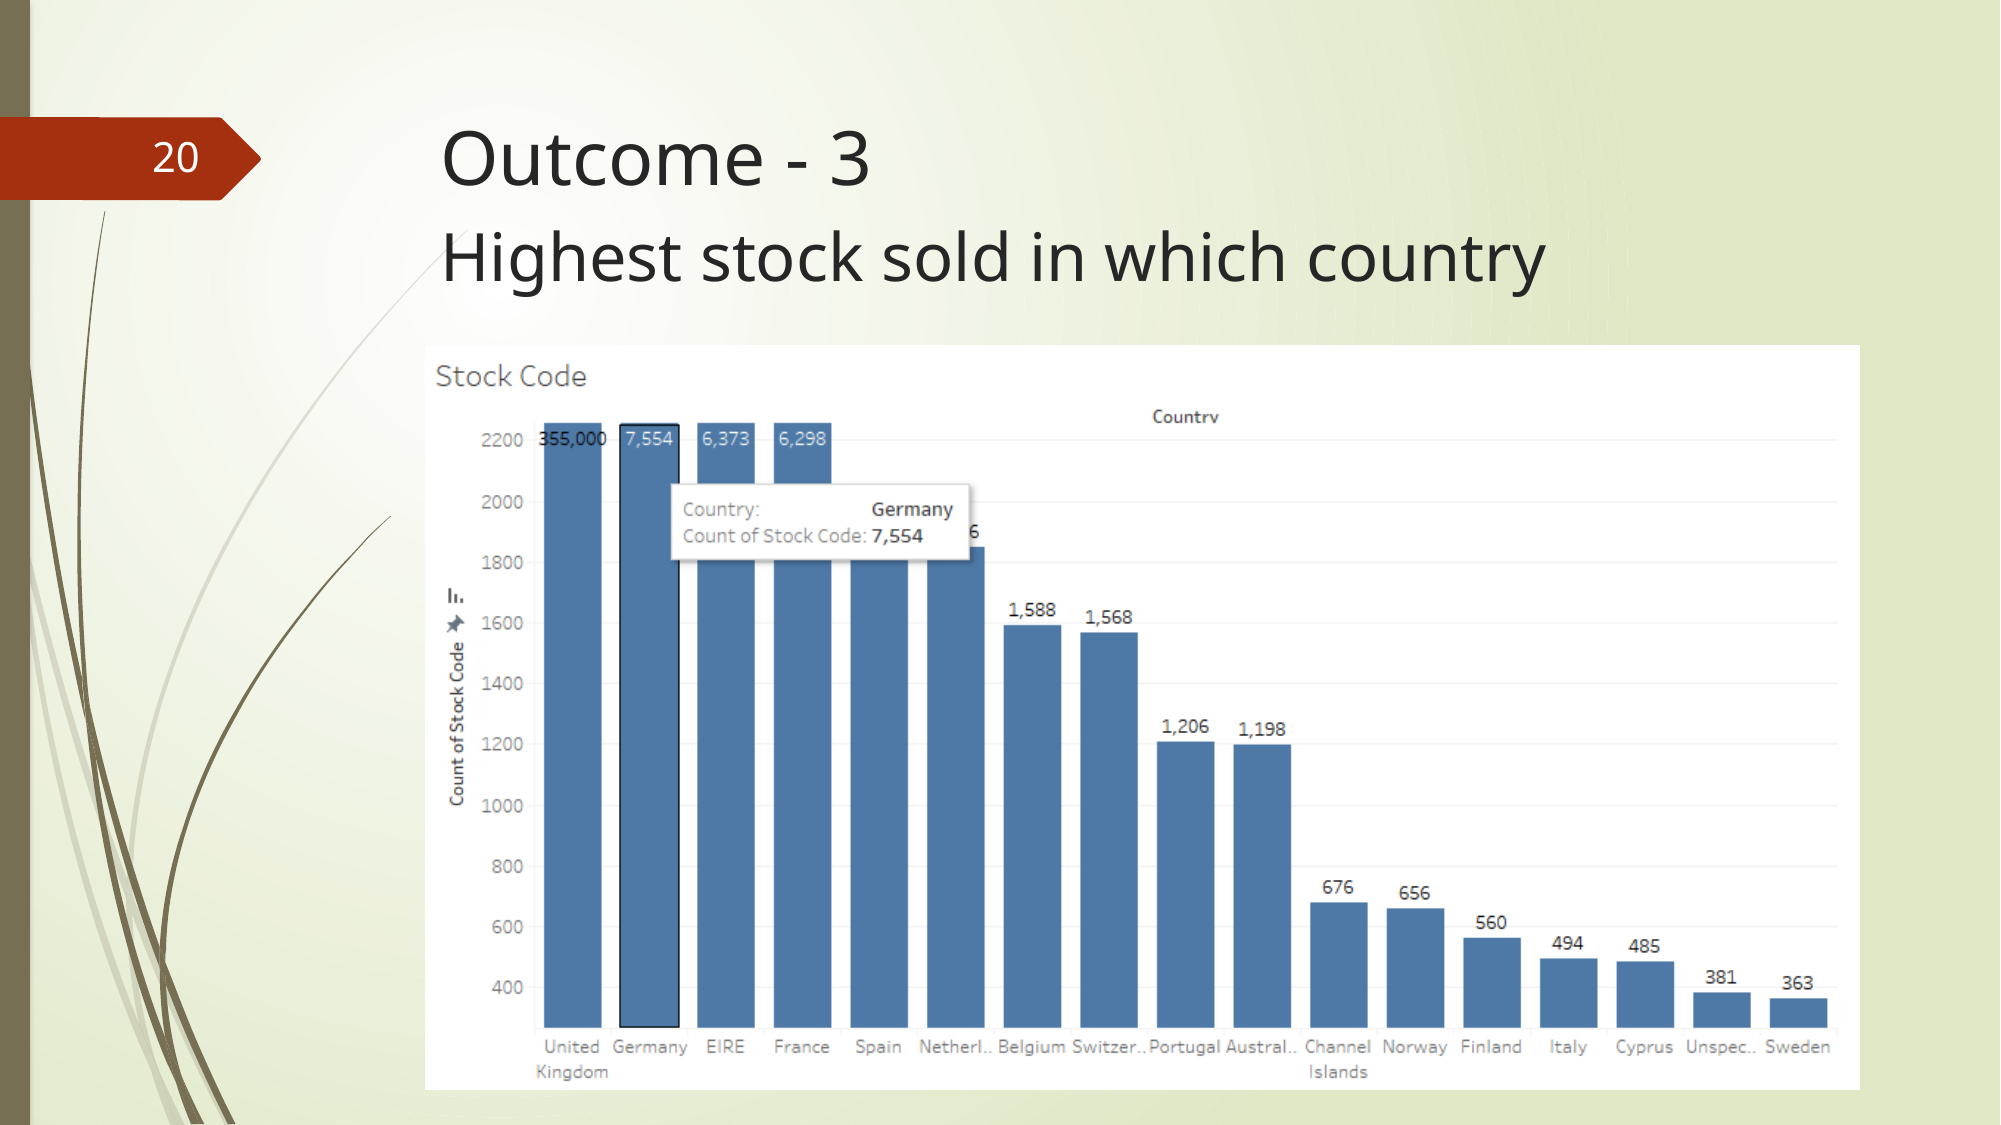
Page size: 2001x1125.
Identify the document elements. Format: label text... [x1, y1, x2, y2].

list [425, 345, 1860, 1090]
text_box Highest stock sold in which country [425, 207, 1888, 418]
title Outcome - 3 [425, 102, 1888, 207]
slide_number 20 [87, 129, 216, 190]
